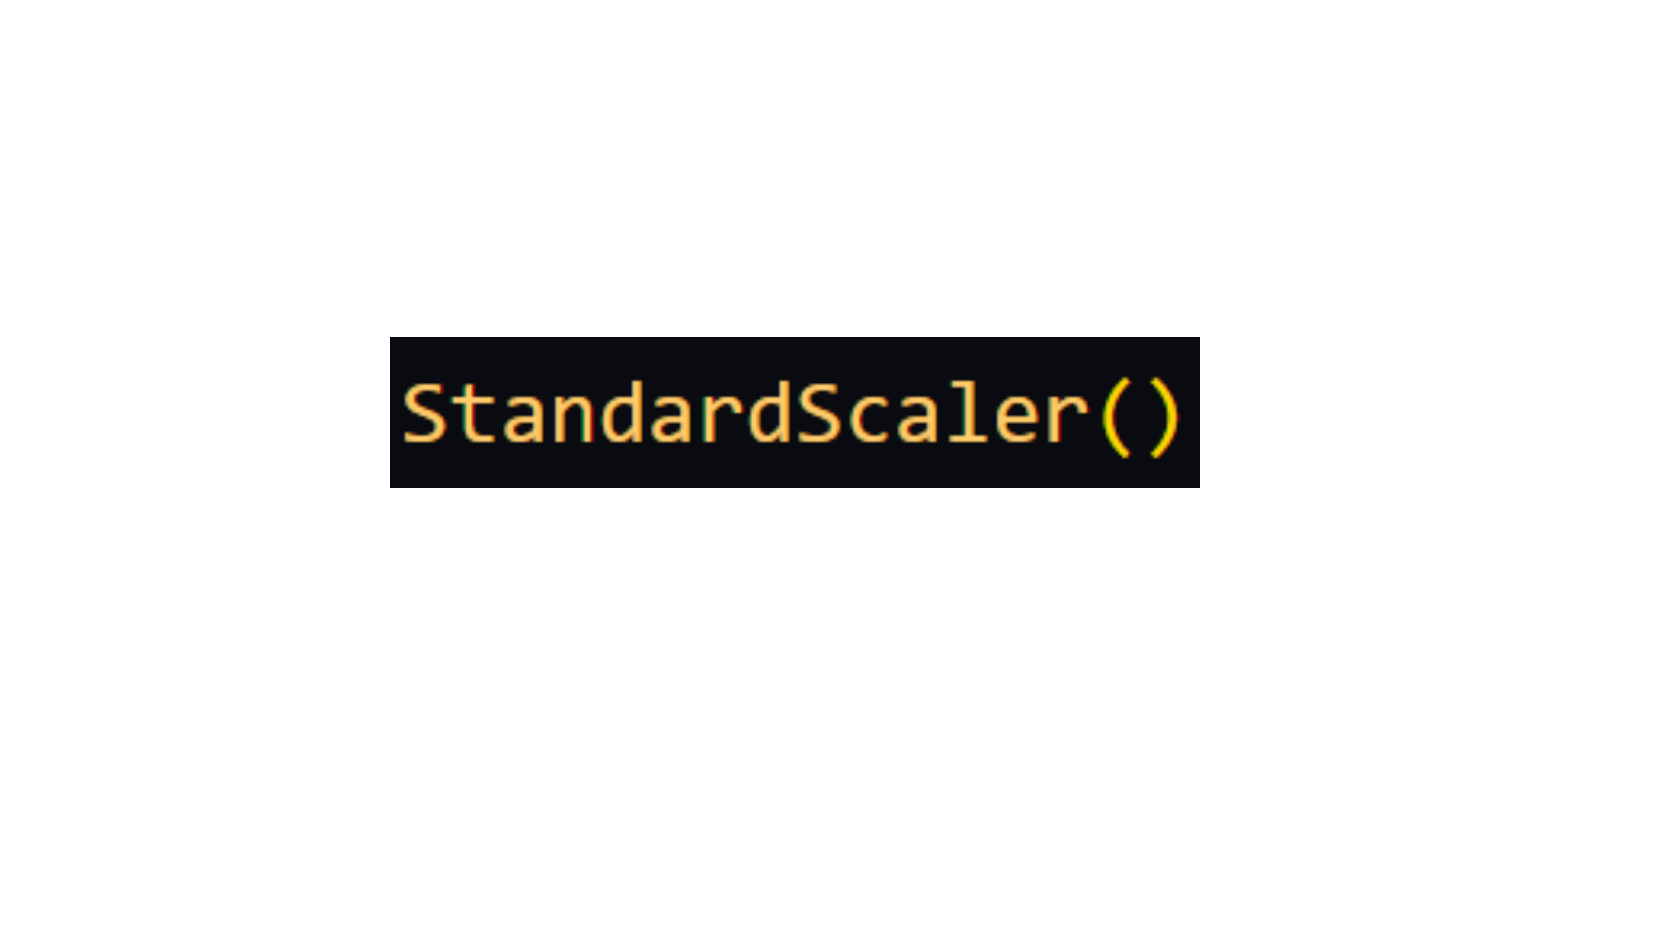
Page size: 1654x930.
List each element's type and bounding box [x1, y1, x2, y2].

picture [390, 337, 1200, 488]
